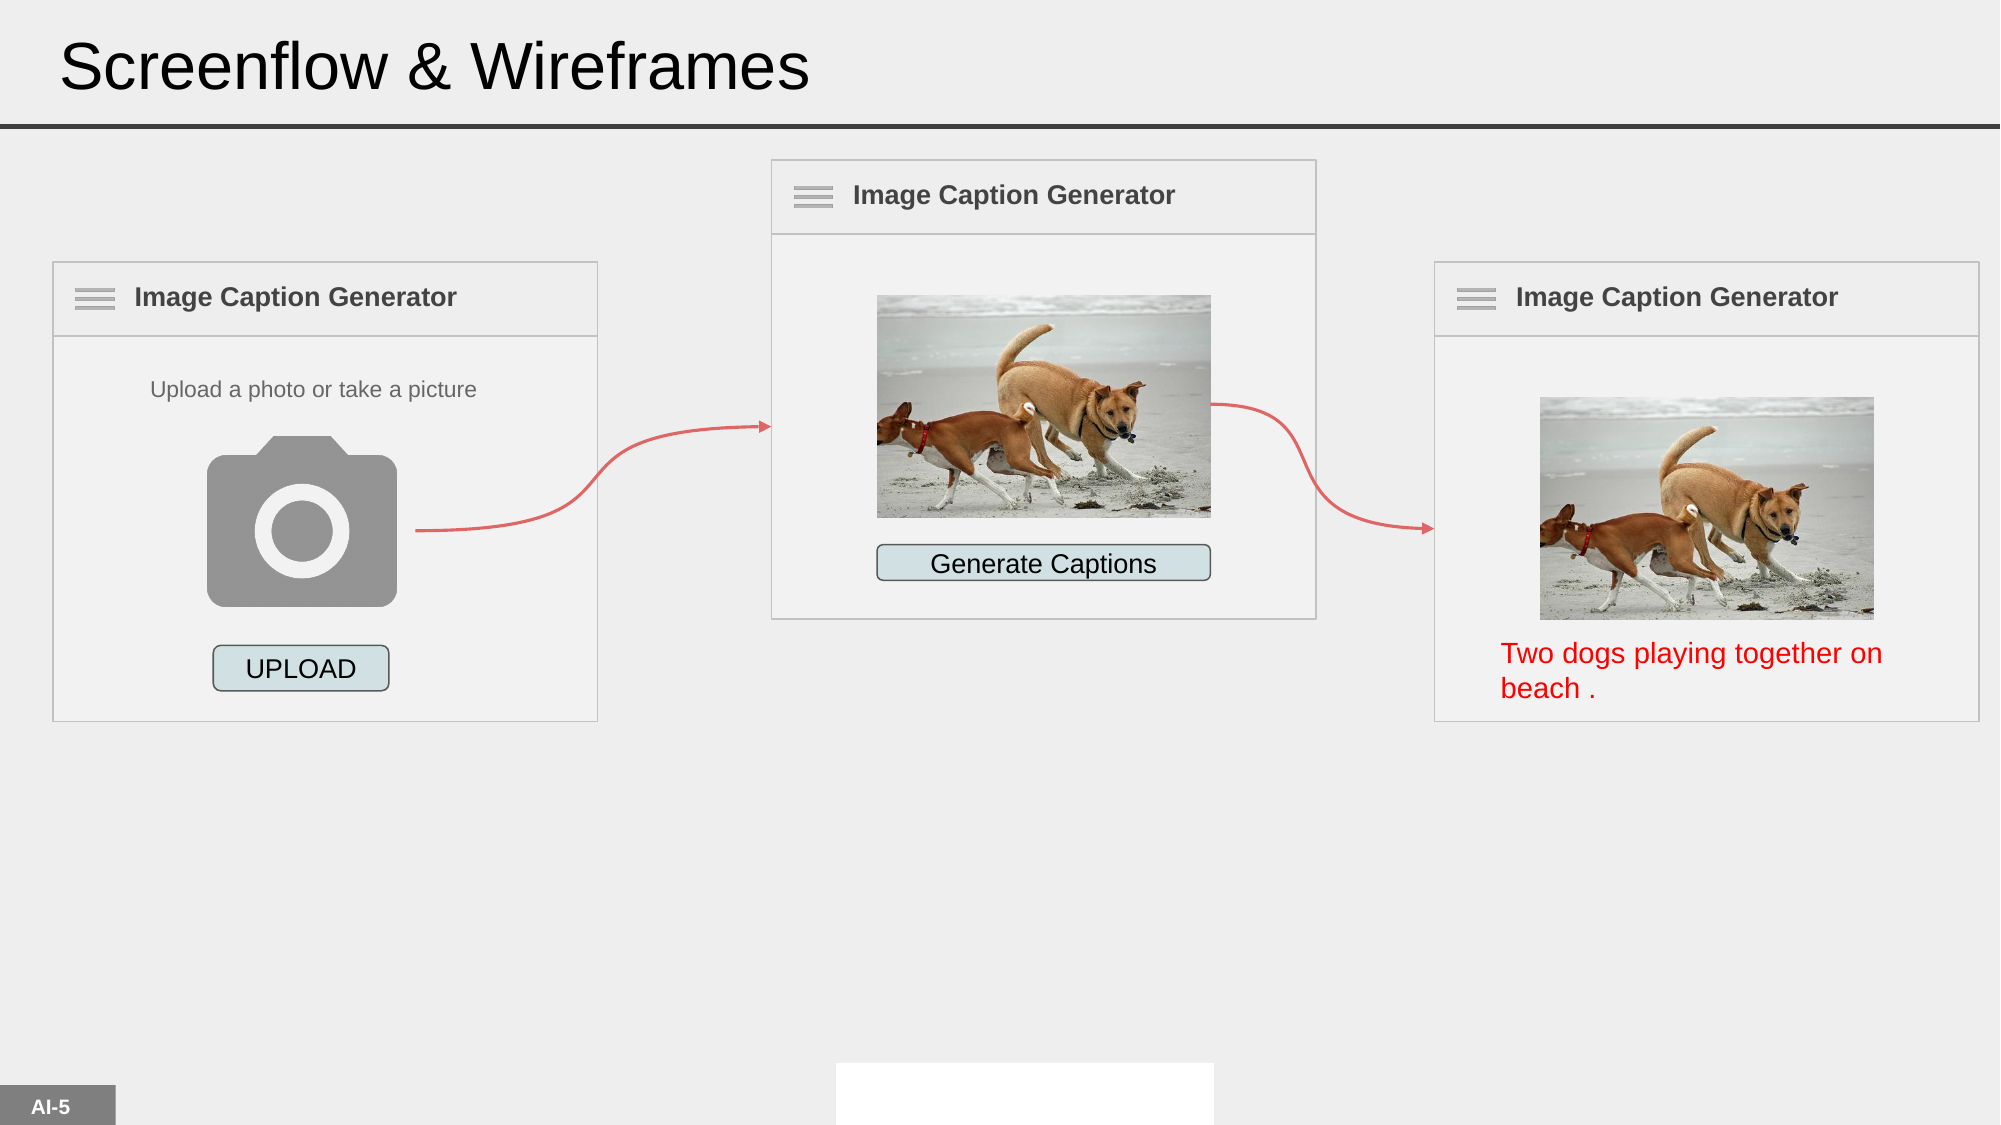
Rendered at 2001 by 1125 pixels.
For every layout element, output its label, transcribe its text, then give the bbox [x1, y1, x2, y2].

title Screenflow & Wireframes [44, 14, 1813, 127]
picture [836, 1063, 1214, 1125]
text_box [52, 261, 598, 722]
picture [876, 295, 1211, 518]
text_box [415, 426, 772, 531]
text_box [1210, 403, 1435, 529]
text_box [1434, 261, 1980, 722]
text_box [771, 159, 1317, 620]
picture [1539, 397, 1874, 620]
